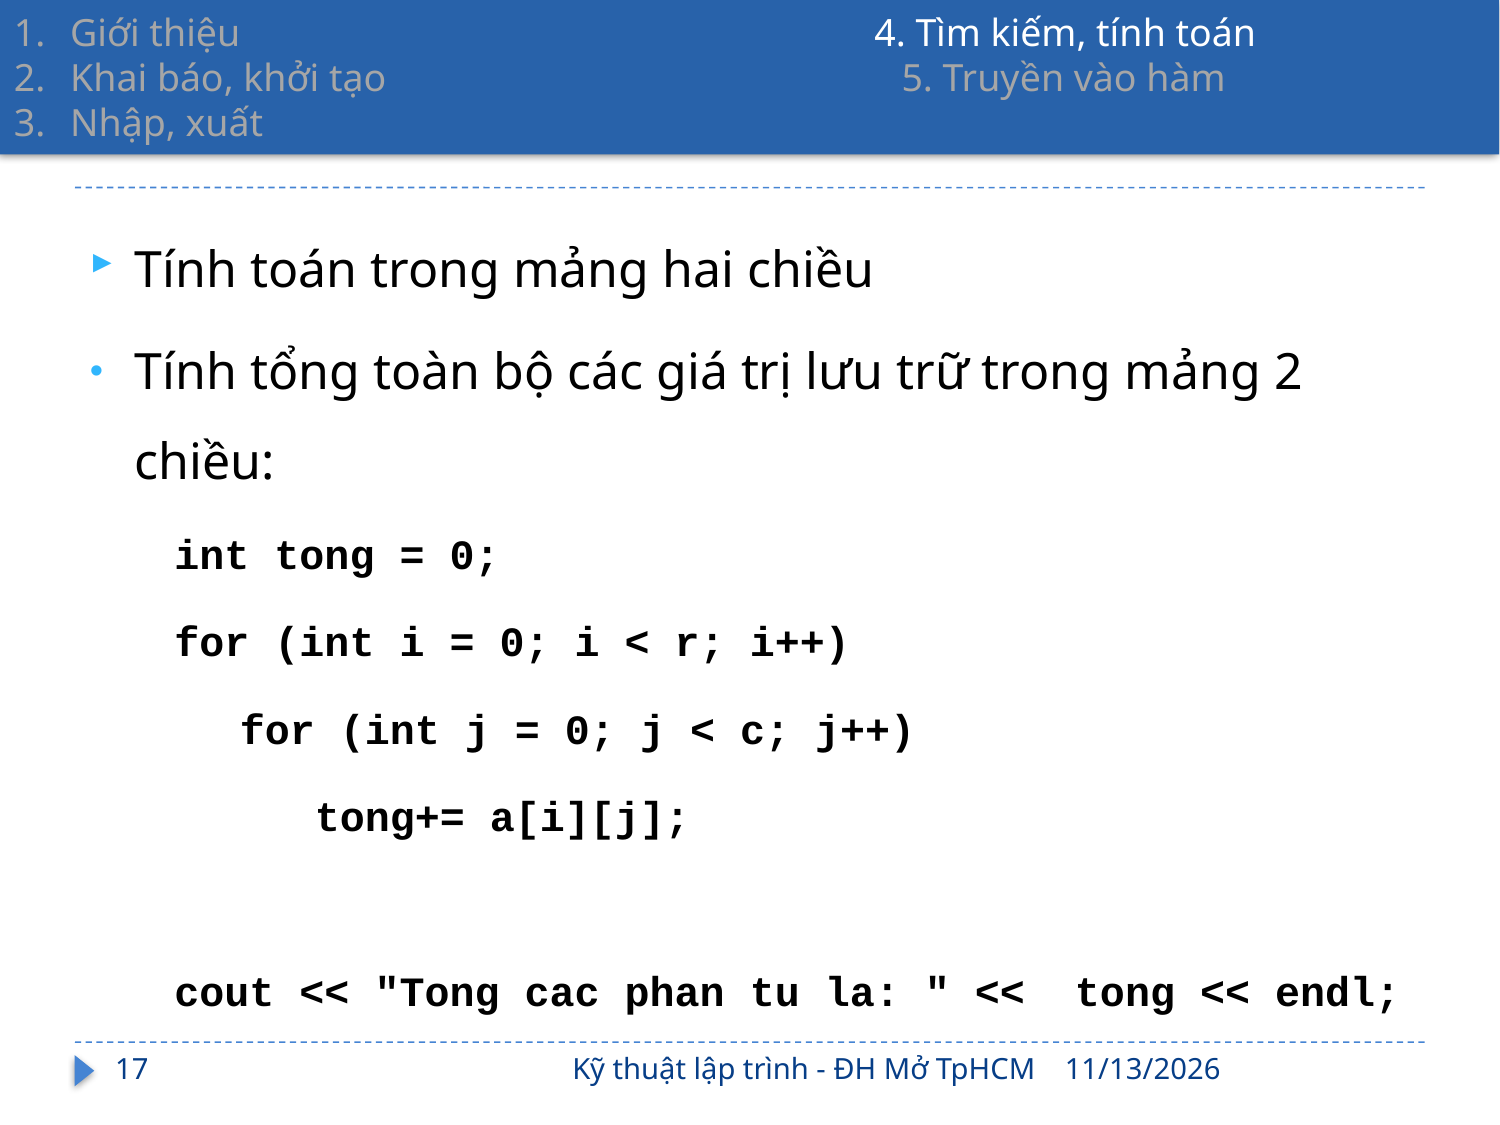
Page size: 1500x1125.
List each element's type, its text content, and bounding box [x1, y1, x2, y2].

list Tính toán trong mảng hai chiều Tính tổng toàn bộ các giá trị lưu trữ trong mảng 2 chiều: int tong = 0; for (int i = 0; i < r; i++) for (int j = 0; j < c; j++) tong+= a[i][j]; cout << "Tong cac phan tu la: " << tong << endl; [75, 200, 1425, 1010]
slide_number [1051, 1042, 1426, 1103]
slide_number 17 [100, 1042, 426, 1103]
text_box Giới thiệu 4. Tìm kiếm, tính toán Khai báo, khởi tạo 5. Truyền vào hàm Nhập, xuất [0, 0, 1500, 155]
footer Kỹ thuật lập trình - ĐH Mở TpHCM [426, 1042, 1051, 1103]
